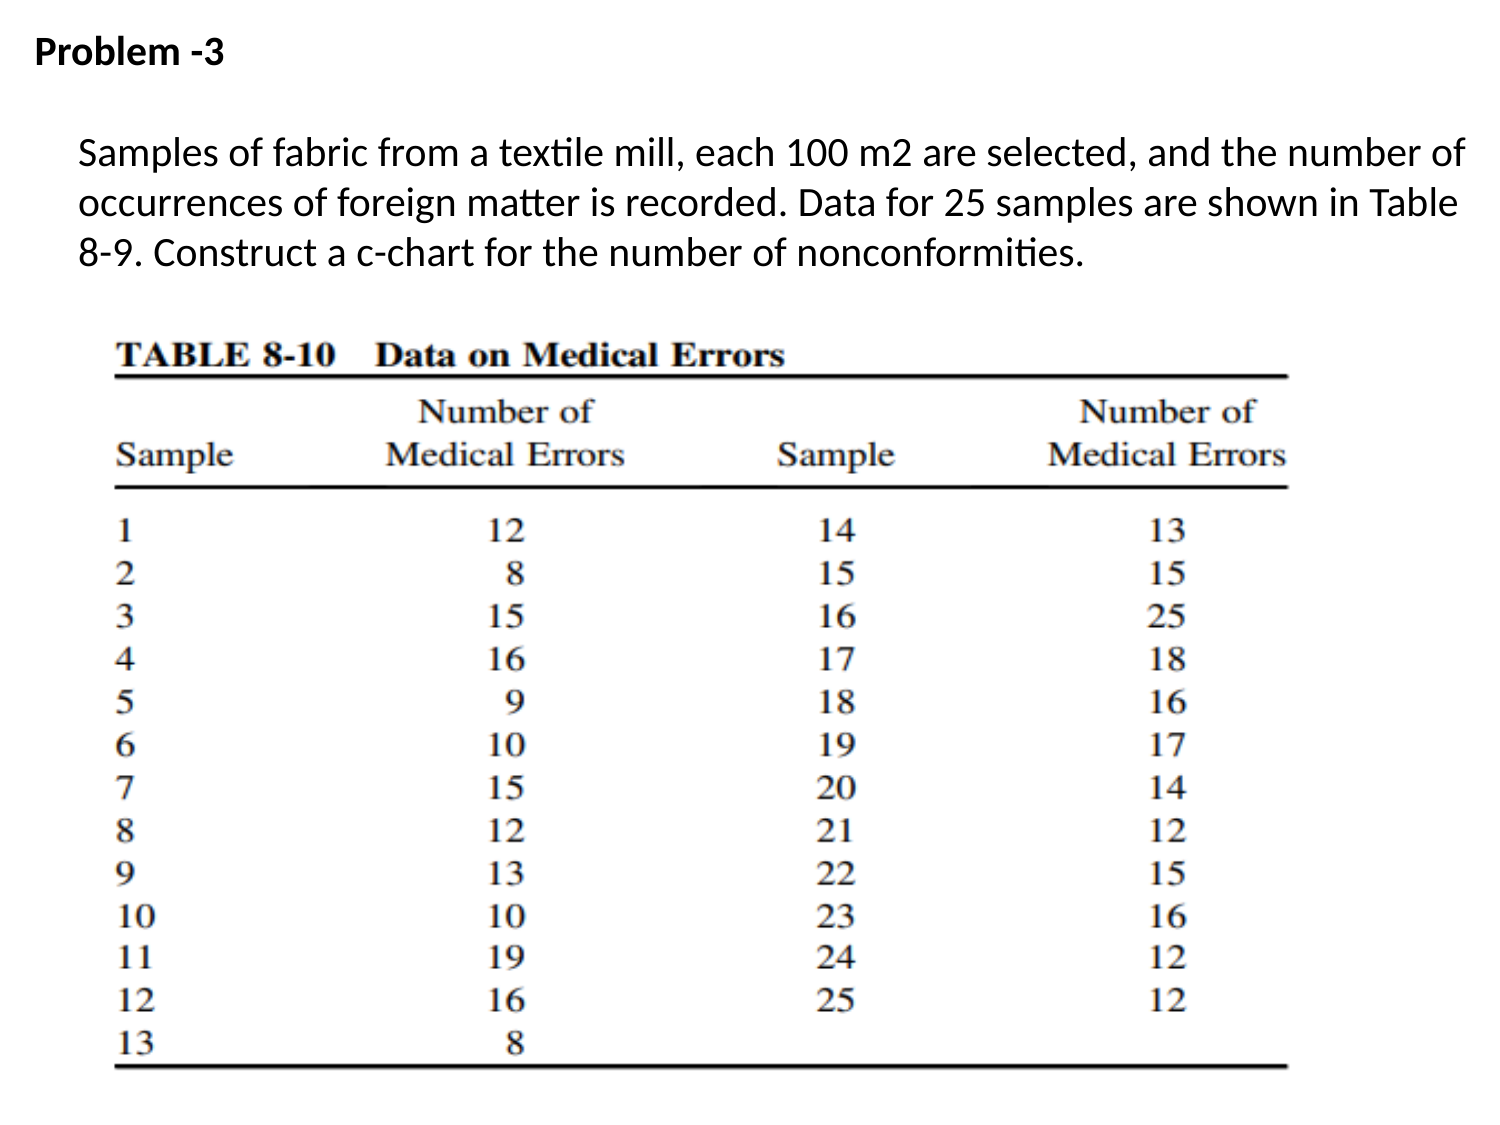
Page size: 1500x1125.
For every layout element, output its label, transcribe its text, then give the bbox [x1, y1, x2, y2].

list Samples of fabric from a textile mill, each 100 m2 are selected, and the number of occurrences of foreign matter is recorded. Data for 25 samples are shown in Table 8-9. Construct a c-chart for the number of nonconformities. [44, 116, 1483, 337]
picture [44, 320, 1461, 1084]
title Problem -3 [19, 11, 1500, 82]
